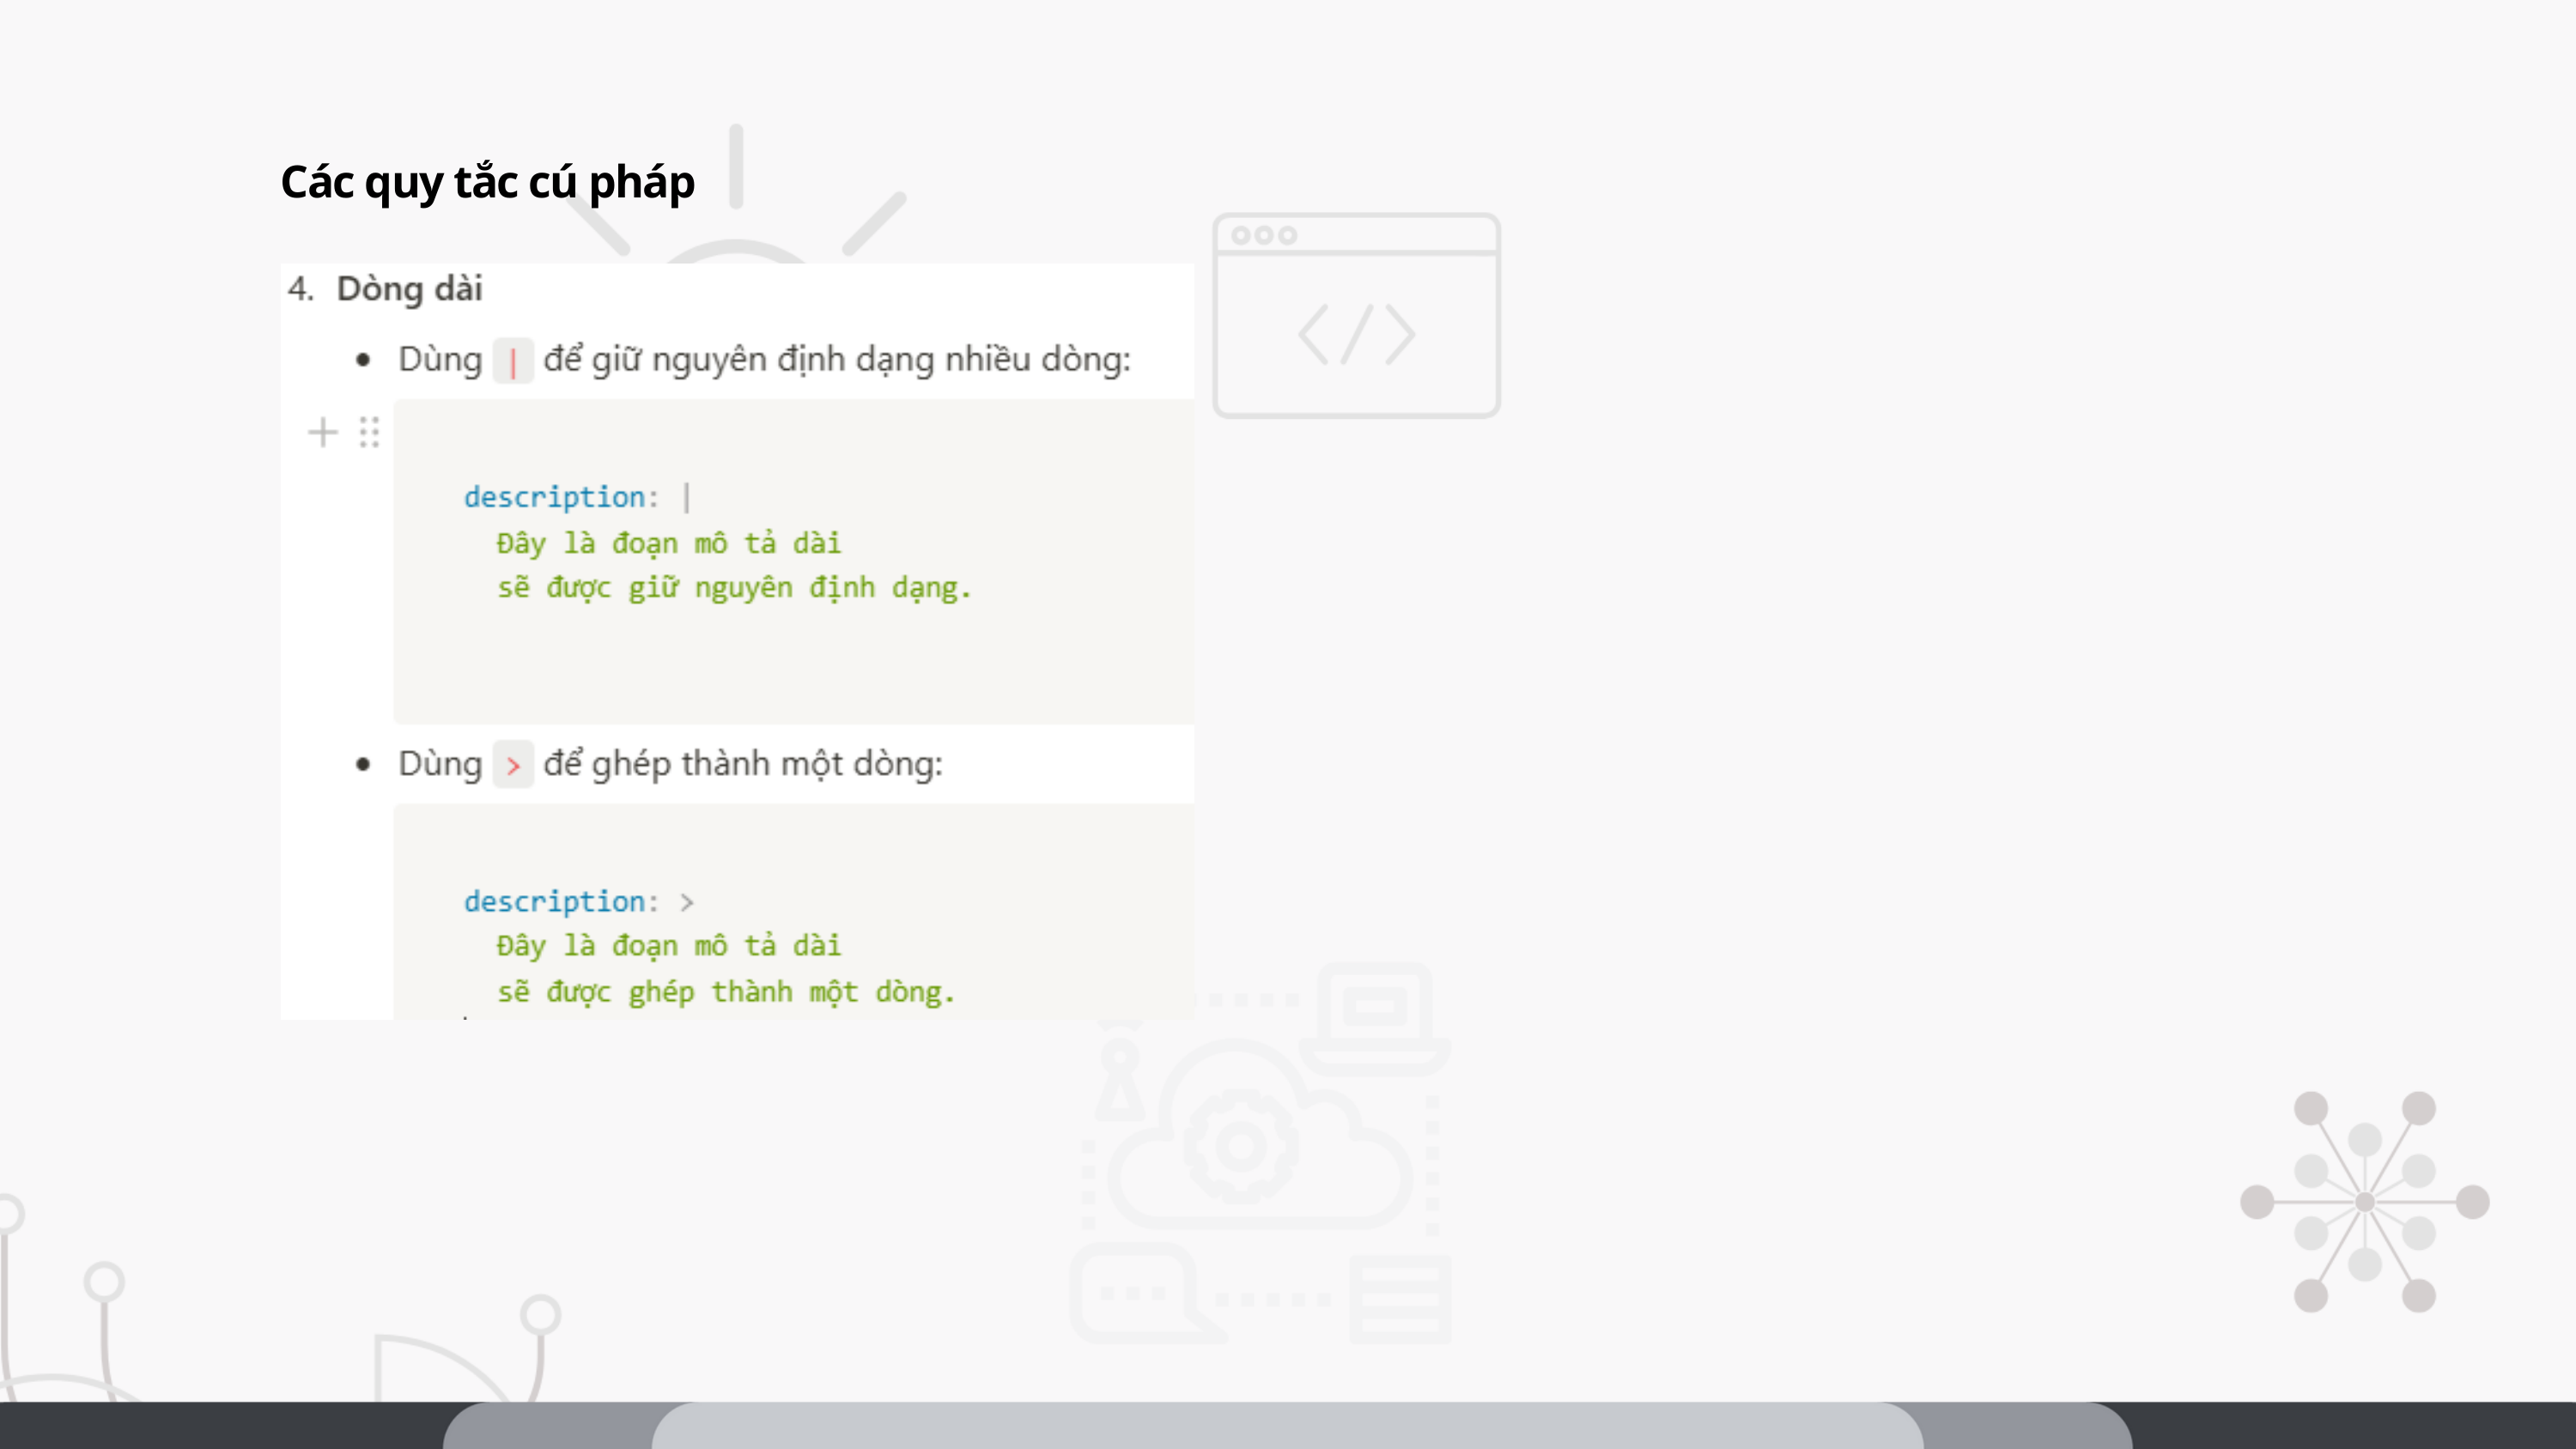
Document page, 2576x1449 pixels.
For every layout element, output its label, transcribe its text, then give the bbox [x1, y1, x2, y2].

text_box Các quy tắc cú pháp [280, 123, 2350, 208]
text_box [0, 1389, 2576, 1449]
text_box [0, 0, 2576, 1389]
text_box [280, 264, 1195, 1020]
